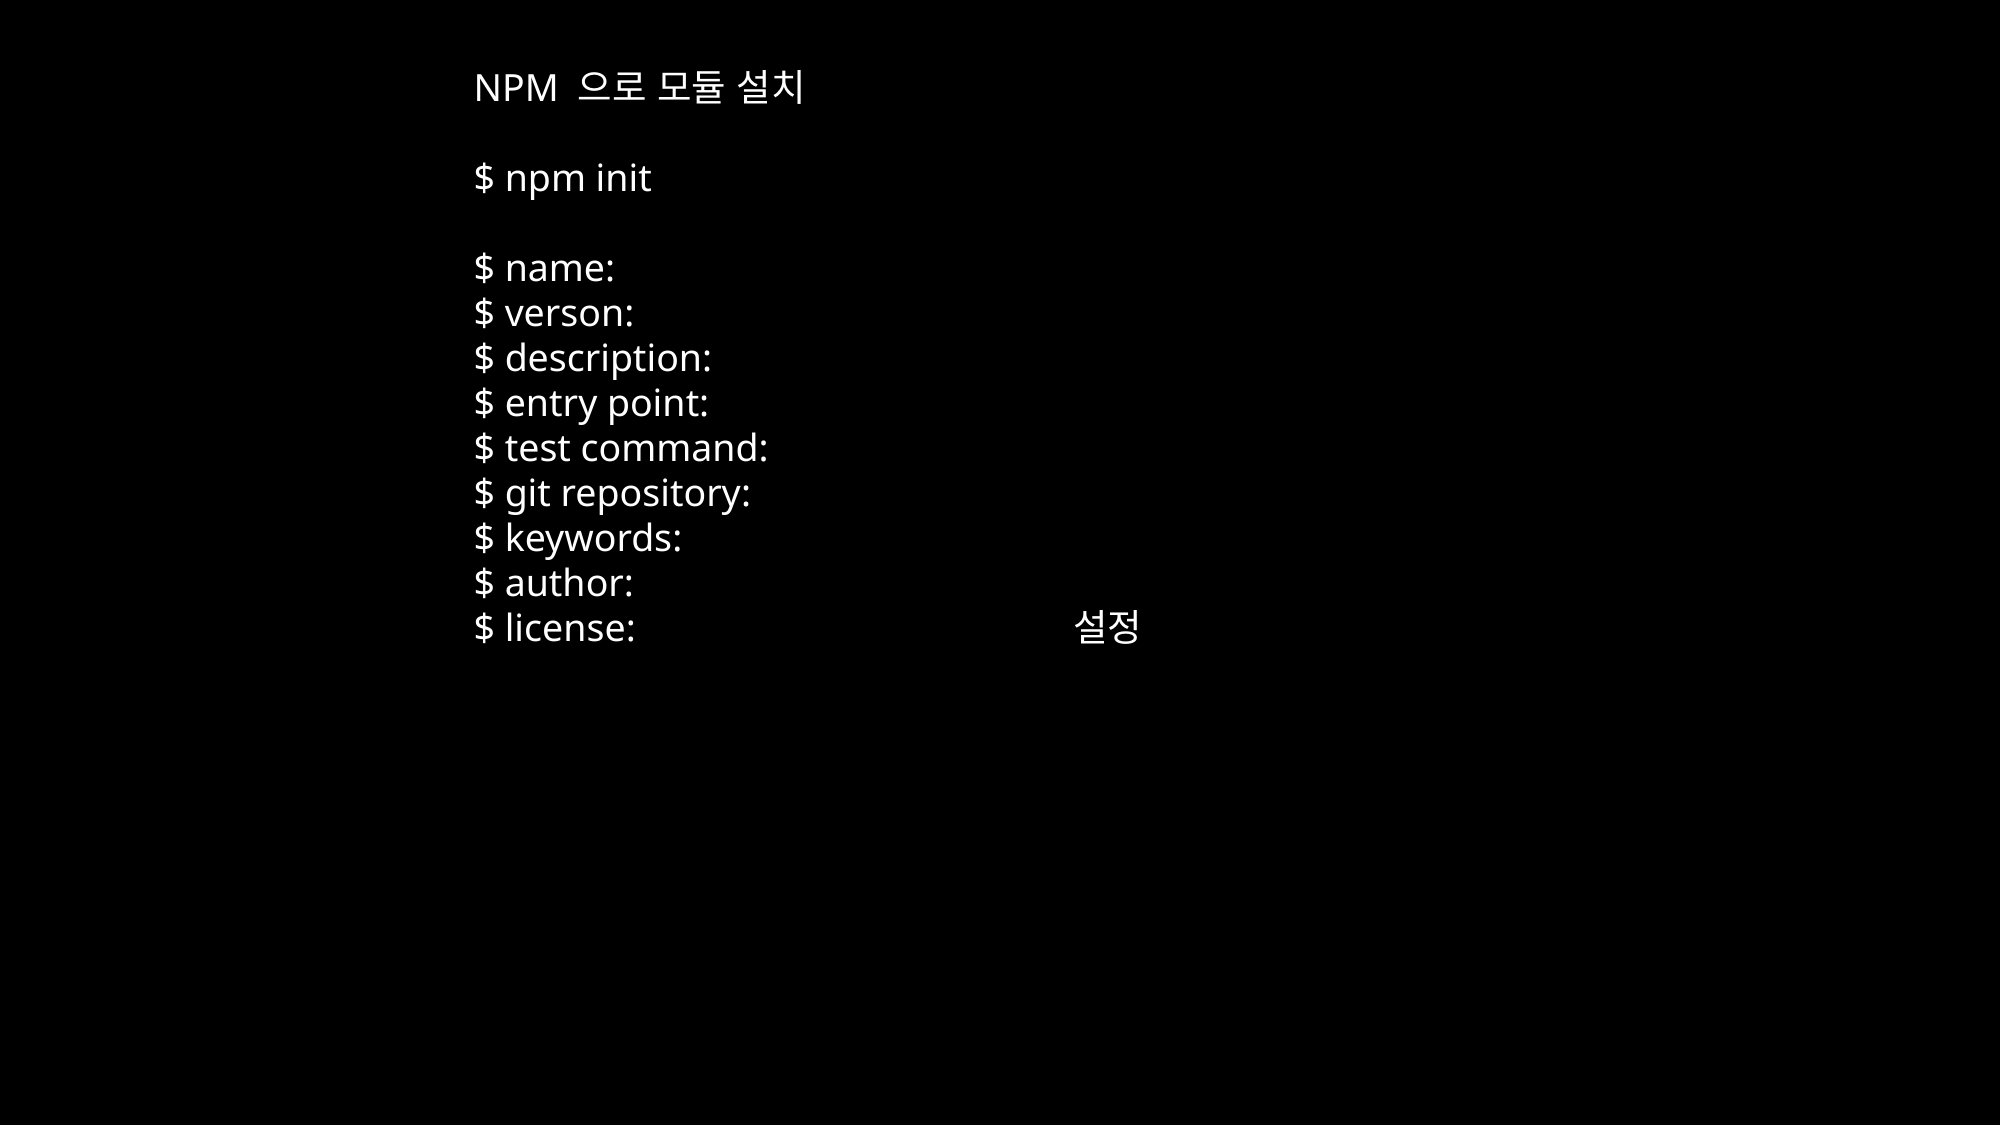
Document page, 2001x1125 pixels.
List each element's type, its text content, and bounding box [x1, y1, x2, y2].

text_box NPM 으로 모듈 설치 $ npm init $ name: $ verson: $ description: $ entry point: $ test command: $ git repository: $ keywords: $ author: $ license: 설정 [458, 56, 1541, 657]
